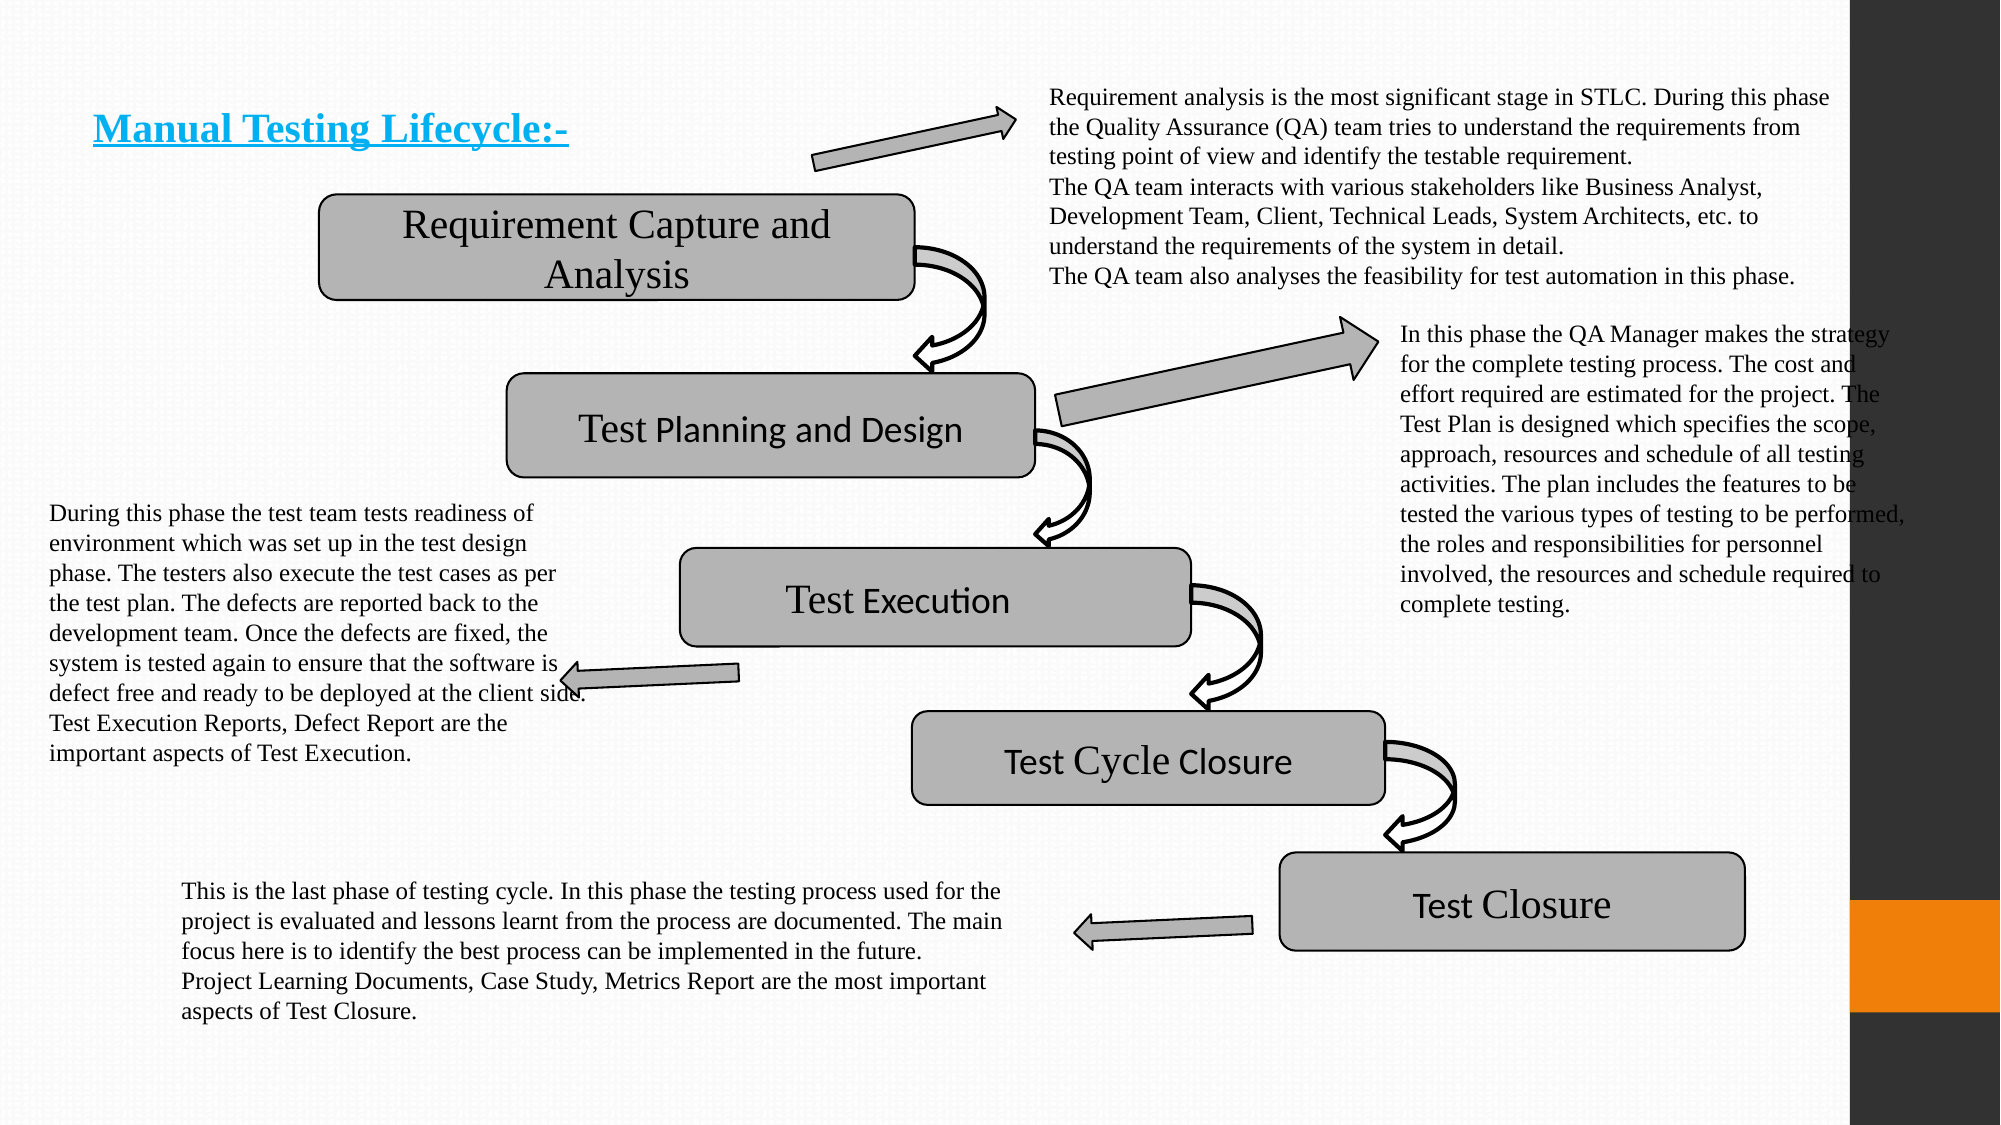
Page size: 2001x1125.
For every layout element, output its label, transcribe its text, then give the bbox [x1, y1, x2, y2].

text_box [912, 245, 987, 374]
text_box This is the last phase of testing cycle. In this phase the testing process used for the project is evaluated and lessons learnt from the process are documented. The main focus here is to identify the best process can be implemented in the future. Project Learning Documents, Case Study, Metrics Report are the most important aspects of Test Closure. [166, 867, 1052, 1032]
text_box Test Cycle Closure [910, 710, 1387, 806]
text_box In this phase the QA Manager makes the strategy for the complete testing process. The cost and effort required are estimated for the project. The Test Plan is designed which specifies the scope, approach, resources and schedule of all testing activities. The plan includes the features to be tested the various types of testing to be performed, the roles and responsibilities for personnel involved, the resources and schedule required to complete testing. [1385, 310, 1929, 625]
text_box [1189, 583, 1264, 712]
text_box [559, 660, 741, 699]
text_box Test Planning and Design [505, 372, 1037, 479]
text_box Requirement Capture and Analysis [317, 193, 916, 302]
text_box [1054, 316, 1380, 428]
text_box [1033, 428, 1092, 549]
text_box [810, 106, 1017, 173]
text_box Test Closure [1278, 851, 1747, 952]
text_box [1073, 913, 1254, 951]
text_box Requirement analysis is the most significant stage in STLC. During this phase the Quality Assurance (QA) team tries to understand the requirements from testing point of view and identify the testable requirement. The QA team interacts with various stakeholders like Business Analyst, Development Team, Client, Technical Leads, System Architects, etc. to understand the requirements of the system in detail. The QA team also analyses the feasibility for test automation in this phase. [1034, 72, 1876, 298]
text_box Test Execution [678, 546, 1193, 648]
text_box During this phase the test team tests readiness of environment which was set up in the test design phase. The testers also execute the test cases as per the test plan. The defects are reported back to the development team. Once the defects are fixed, the system is tested again to ensure that the software is defect free and ready to be deployed at the client side. Test Execution Reports, Defect Report are the important aspects of Test Execution. [34, 489, 604, 774]
text_box Manual Testing Lifecycle:- [78, 92, 1034, 158]
text_box [1383, 739, 1458, 853]
